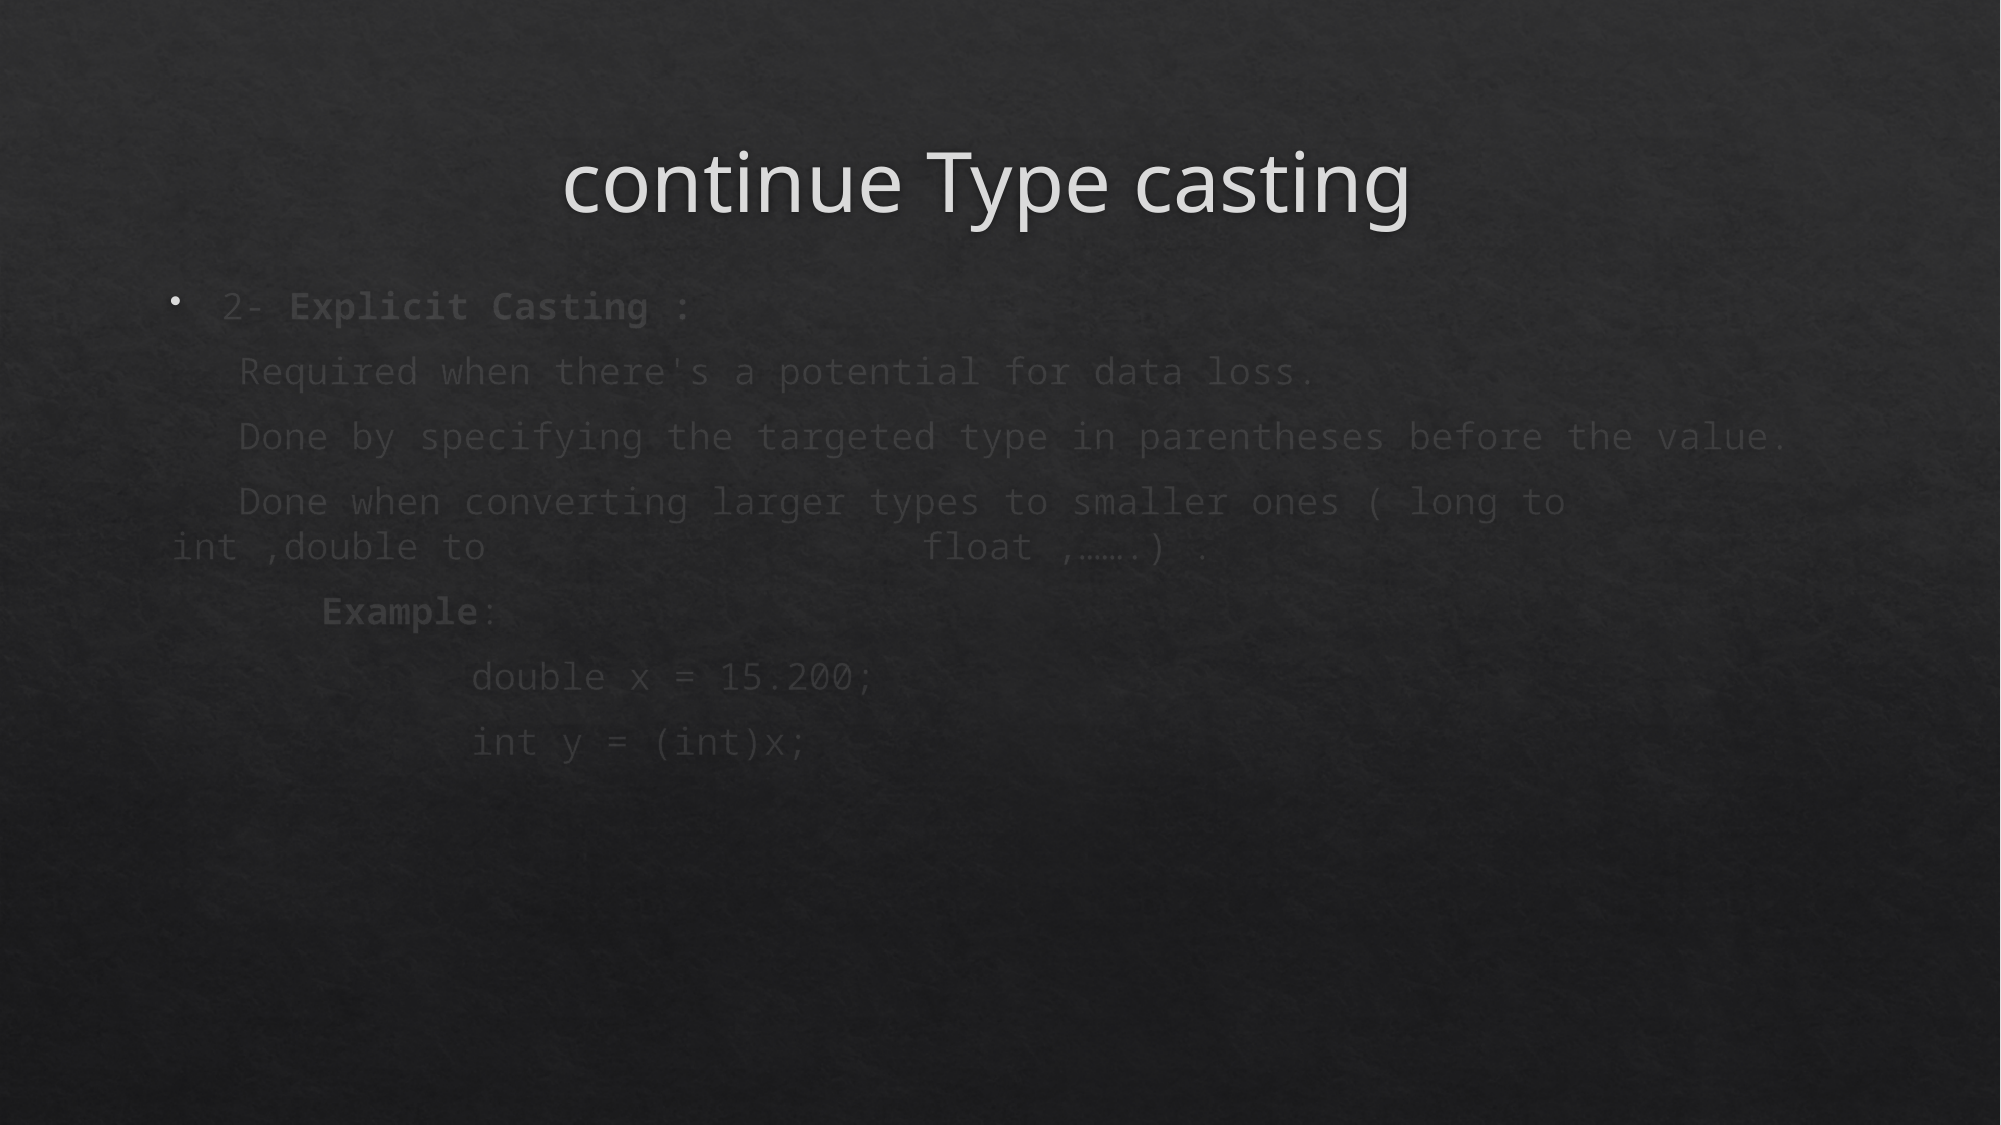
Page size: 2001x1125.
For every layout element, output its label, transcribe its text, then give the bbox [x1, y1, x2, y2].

title continue Type casting [149, 99, 1849, 260]
list 2- Explicit Casting : Required when there's a potential for data loss. Done by specifying the targeted type in parentheses before the value. Done when converting larger types to smaller ones ( long to int ,double to float ,…….) . Example: double x = 15.200; int y = (int)x; [149, 274, 1849, 1062]
